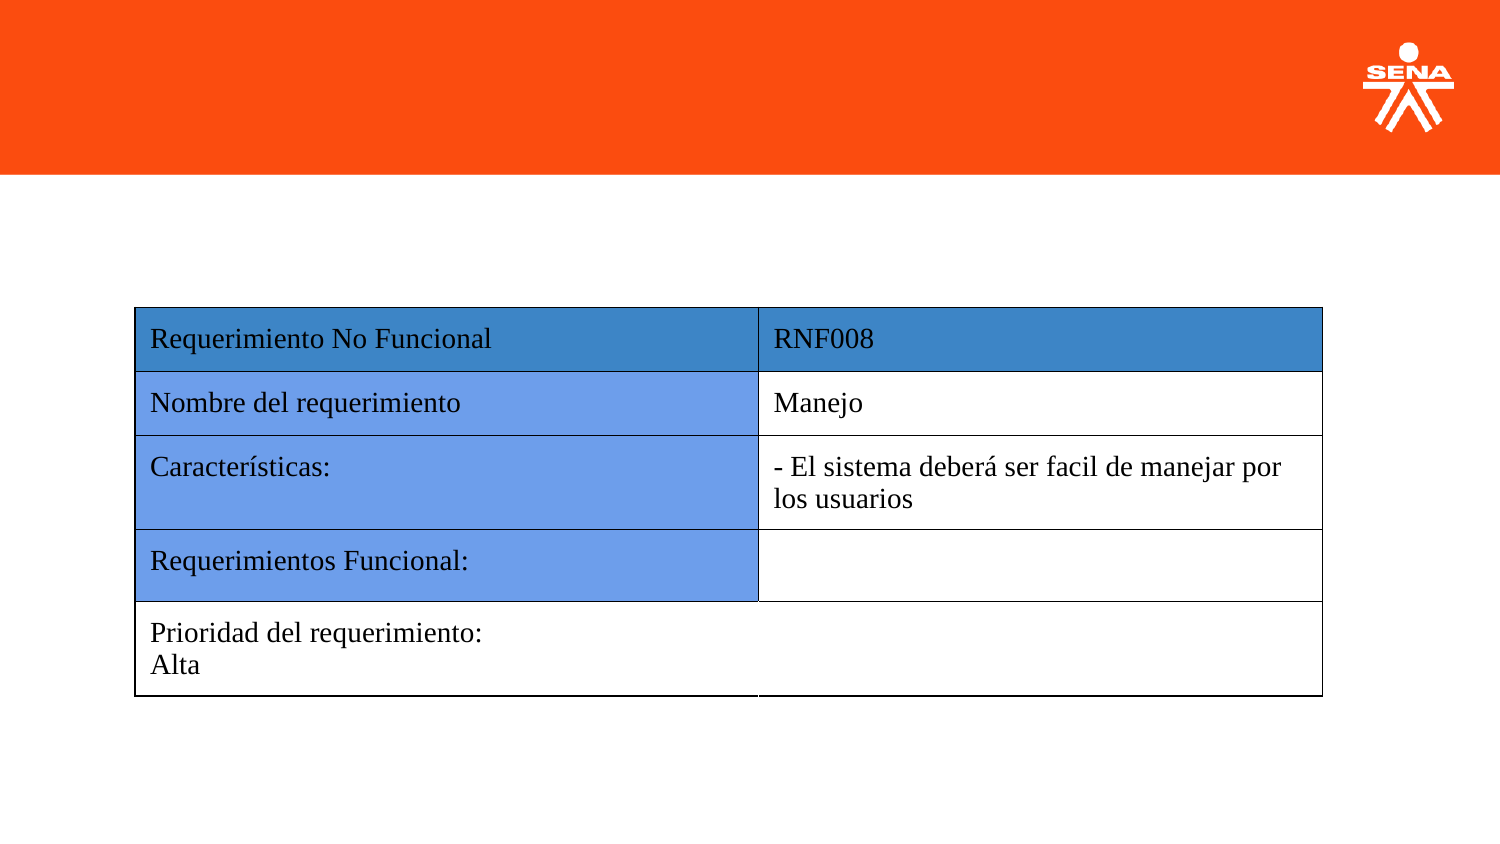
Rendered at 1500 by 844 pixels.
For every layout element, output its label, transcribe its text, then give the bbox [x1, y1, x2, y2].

table_cell Características: [136, 436, 758, 529]
table_cell - El sistema deberá ser facil de manejar por los usuarios [759, 436, 1322, 529]
table_cell Requerimientos Funcional: [136, 530, 758, 601]
table_header RNF008 [759, 308, 1322, 371]
table_header Requerimiento No Funcional [136, 308, 758, 371]
table_cell Prioridad del requerimiento: Alta [136, 602, 758, 695]
table_cell Manejo [759, 372, 1322, 435]
table_cell Nombre del requerimiento [136, 372, 758, 435]
table_cell [759, 602, 1322, 695]
picture [0, 0, 1500, 844]
table_cell [759, 530, 1322, 601]
